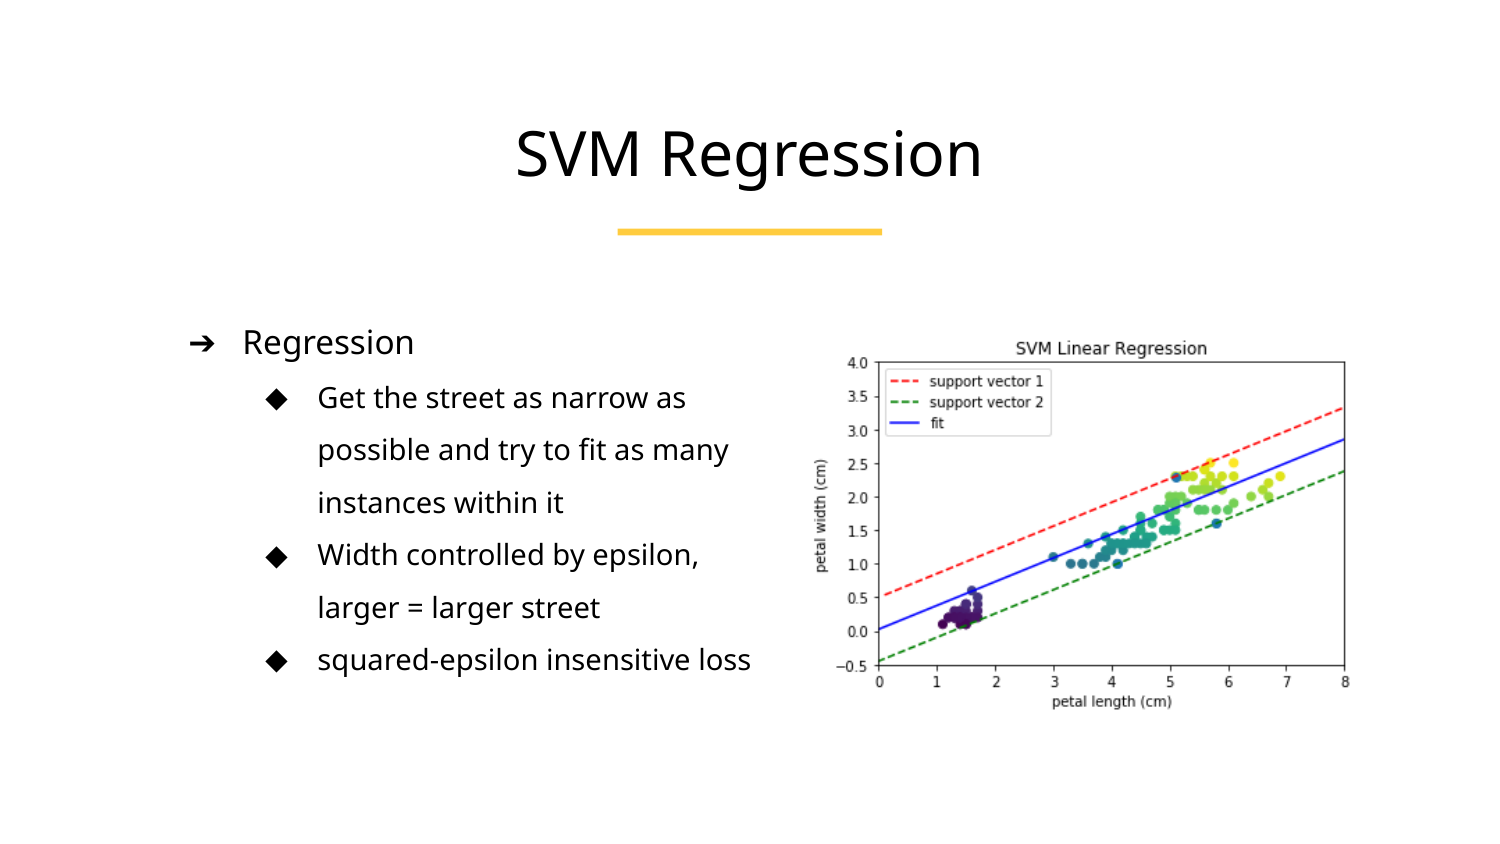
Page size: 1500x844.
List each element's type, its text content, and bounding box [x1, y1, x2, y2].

picture [806, 331, 1358, 718]
text_box [617, 228, 883, 236]
text_box SVM Regression [0, 99, 1500, 198]
text_box Regression Get the street as narrow as possible and try to fit as many instances within it Width controlled by epsilon, larger = larger street squared-epsilon insensitive loss [152, 286, 807, 786]
